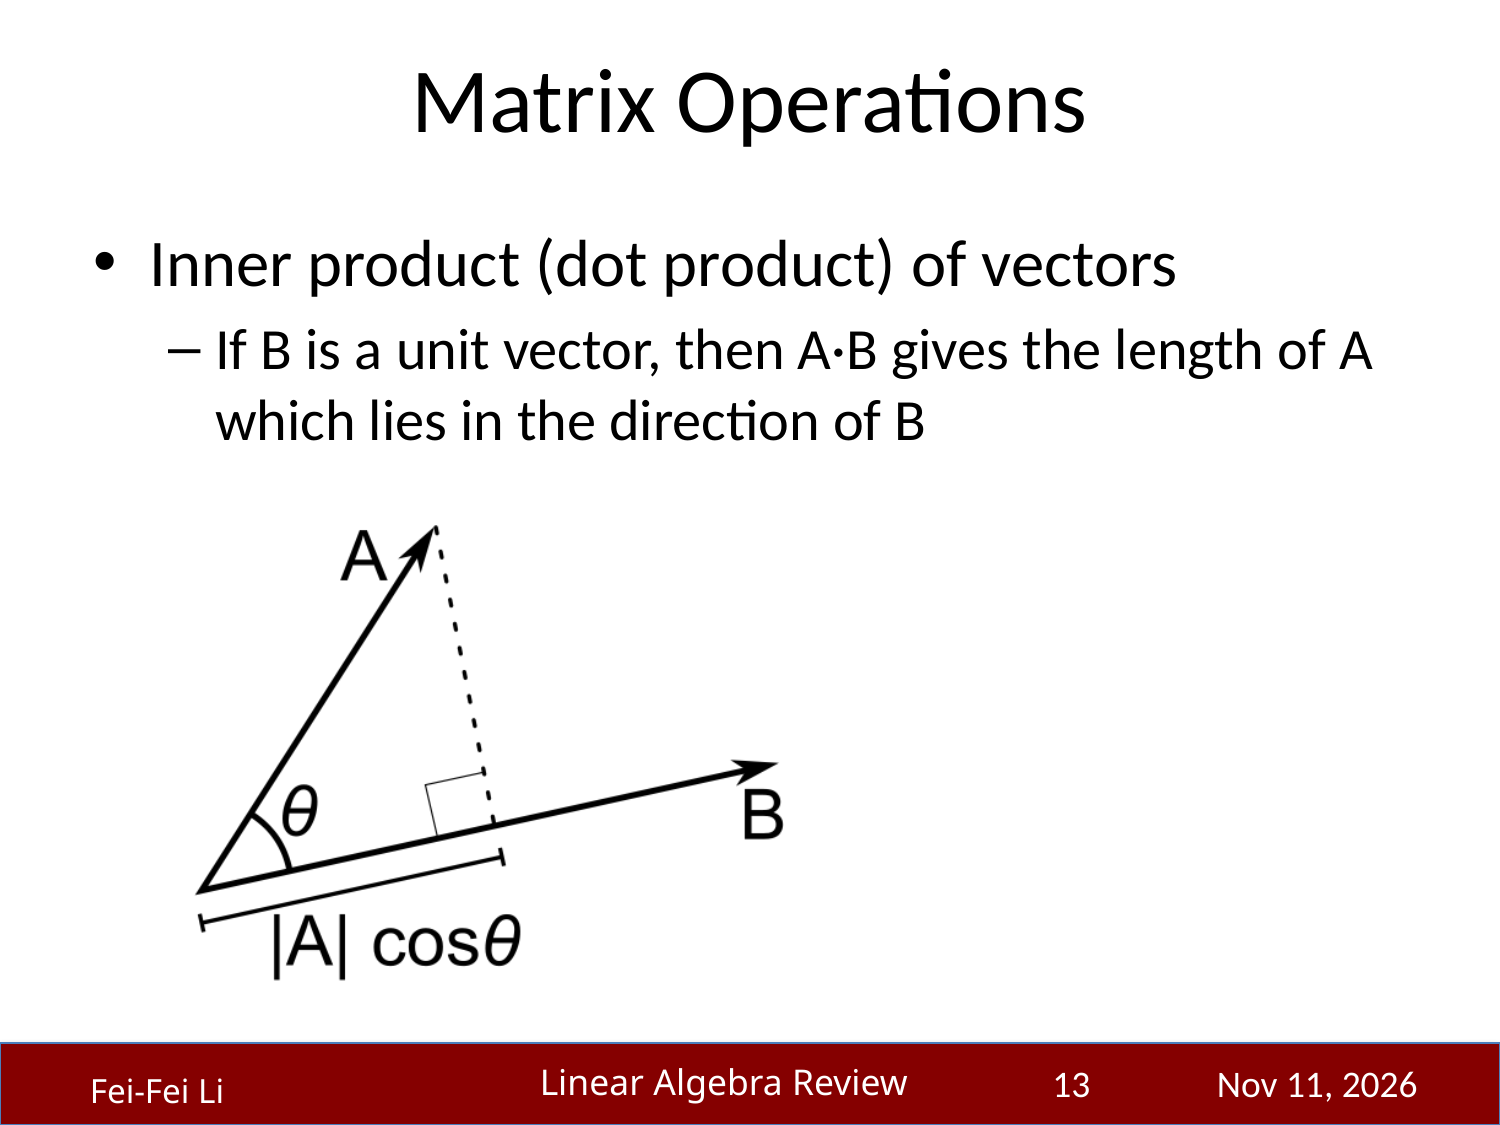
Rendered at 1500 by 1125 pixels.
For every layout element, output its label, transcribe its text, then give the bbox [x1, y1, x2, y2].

title Matrix Operations [75, 1, 1425, 190]
slide_number 23-Sep-14 [1203, 1052, 1463, 1113]
slide_number 13 [1037, 1052, 1203, 1113]
picture [187, 513, 801, 1004]
list Inner product (dot product) of vectors If B is a unit vector, then A·B gives the length of A which lies in the direction of B [78, 212, 1429, 955]
